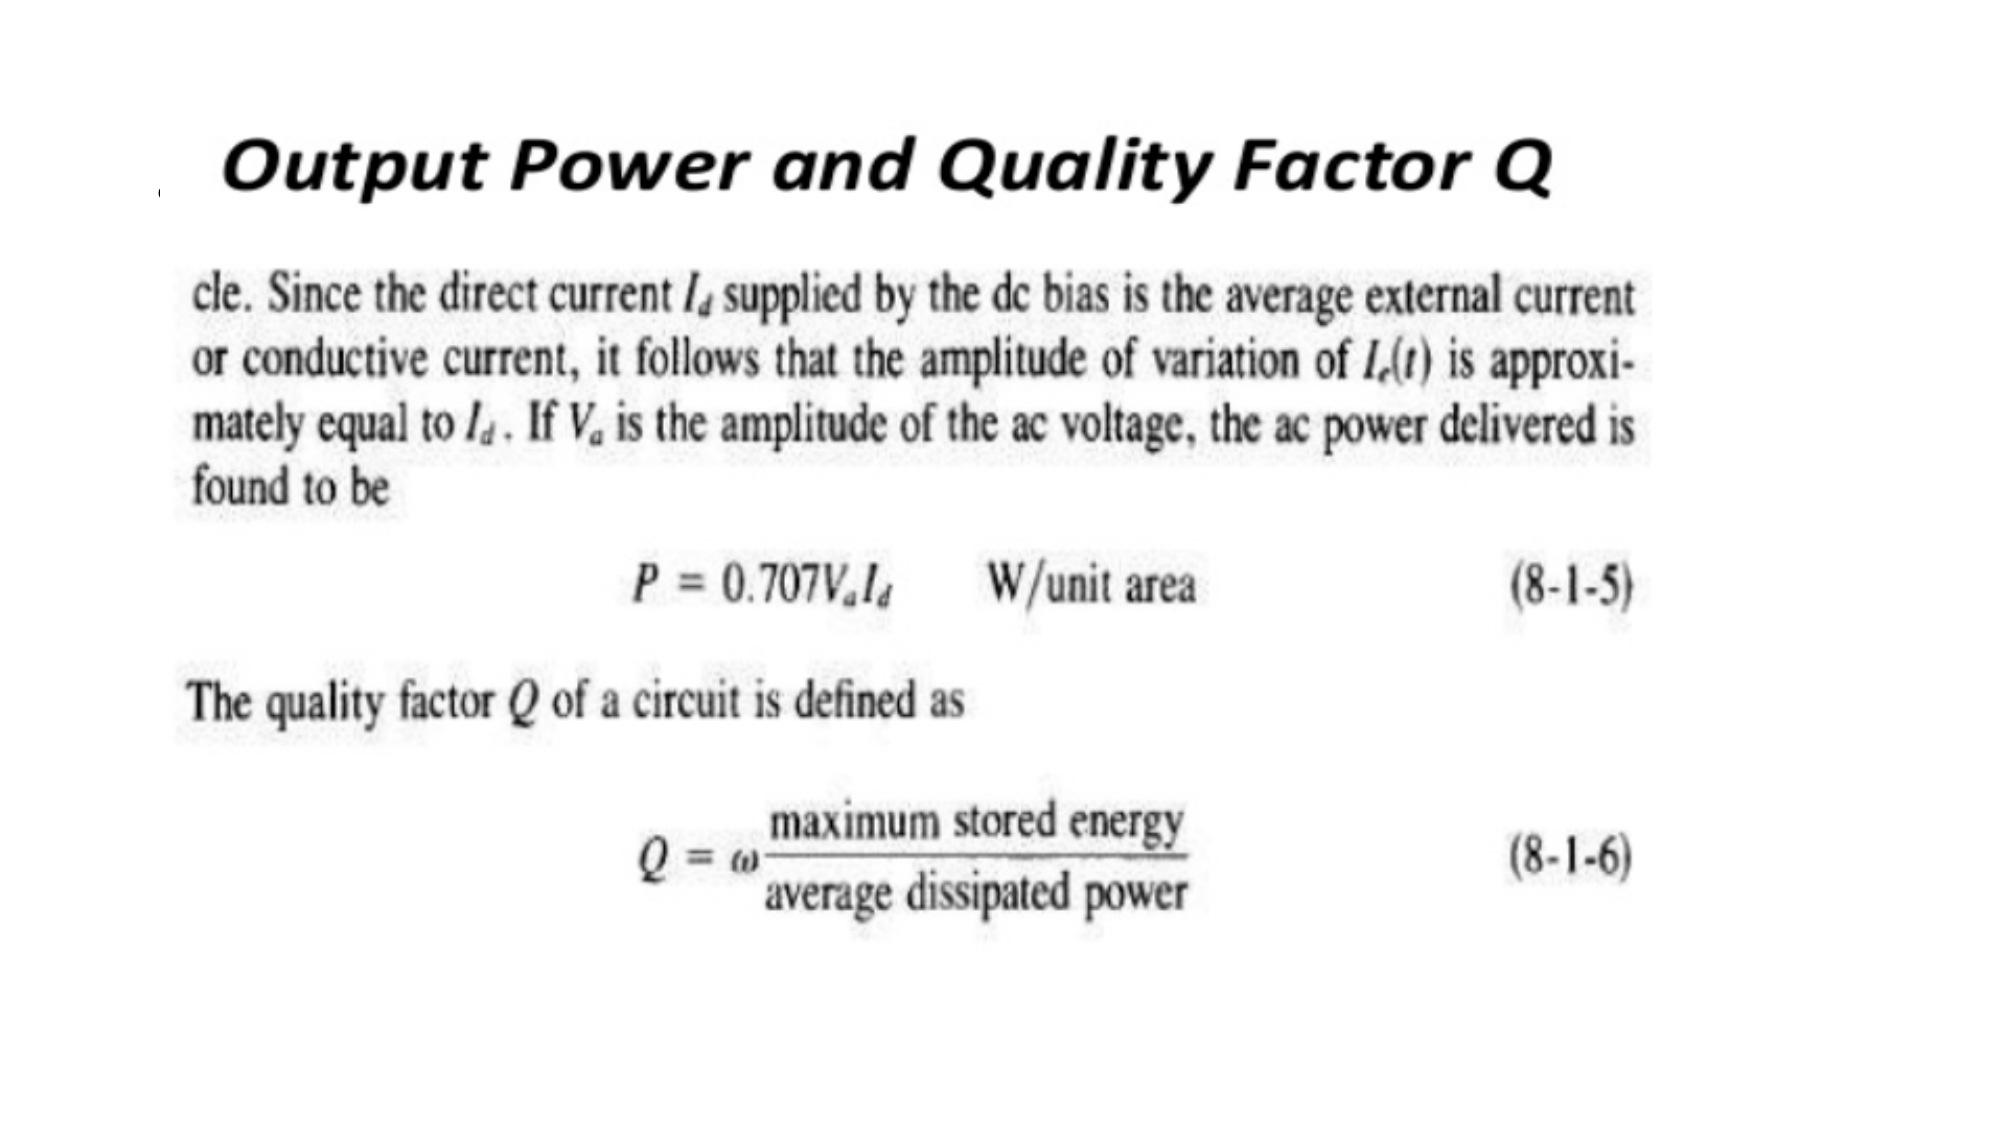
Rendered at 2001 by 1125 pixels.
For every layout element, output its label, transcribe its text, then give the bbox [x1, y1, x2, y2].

title . [137, 59, 1863, 278]
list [160, 73, 1684, 1014]
